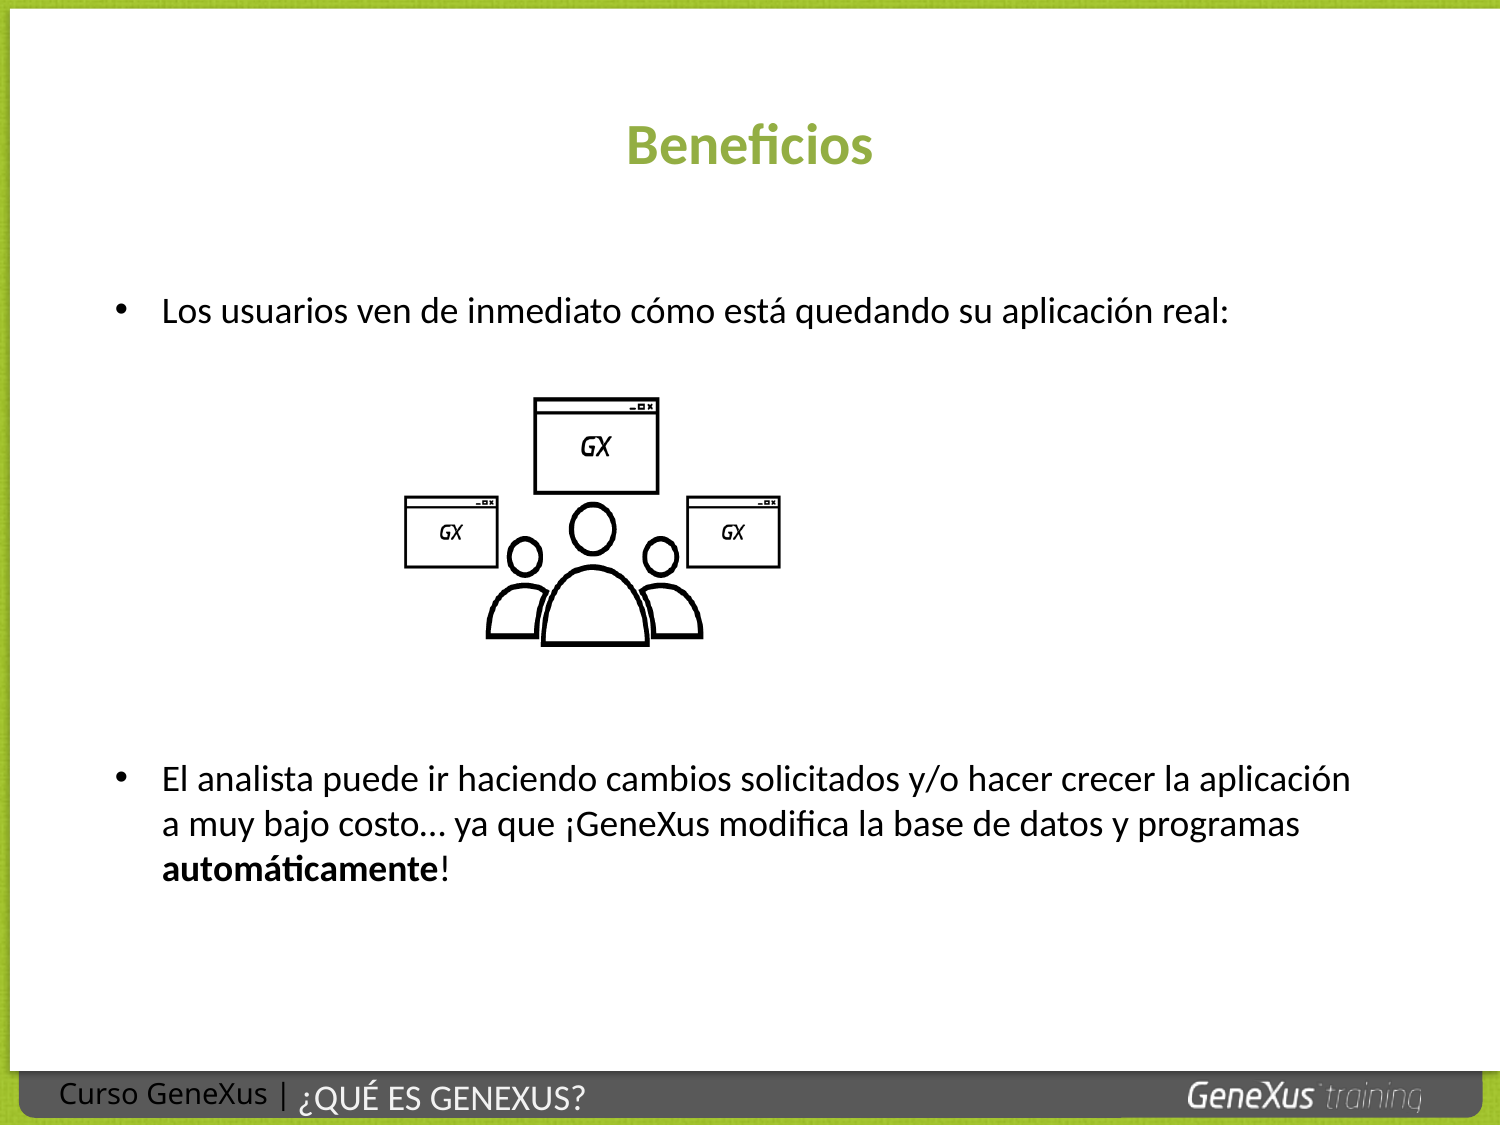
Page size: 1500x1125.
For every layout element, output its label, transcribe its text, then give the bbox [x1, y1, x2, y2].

picture [398, 385, 786, 683]
text_box El analista puede ir haciendo cambios solicitados y/o hacer crecer la aplicación a muy bajo costo… ya que ¡GeneXus modifica la base de datos y programas automáticamente! [100, 747, 1376, 1032]
text_box Beneficios [23, 98, 1477, 184]
text_box ¿QUÉ ES GENEXUS? [297, 1072, 591, 1119]
text_box Los usuarios ven de inmediato cómo está quedando su aplicación real: [100, 279, 1329, 339]
